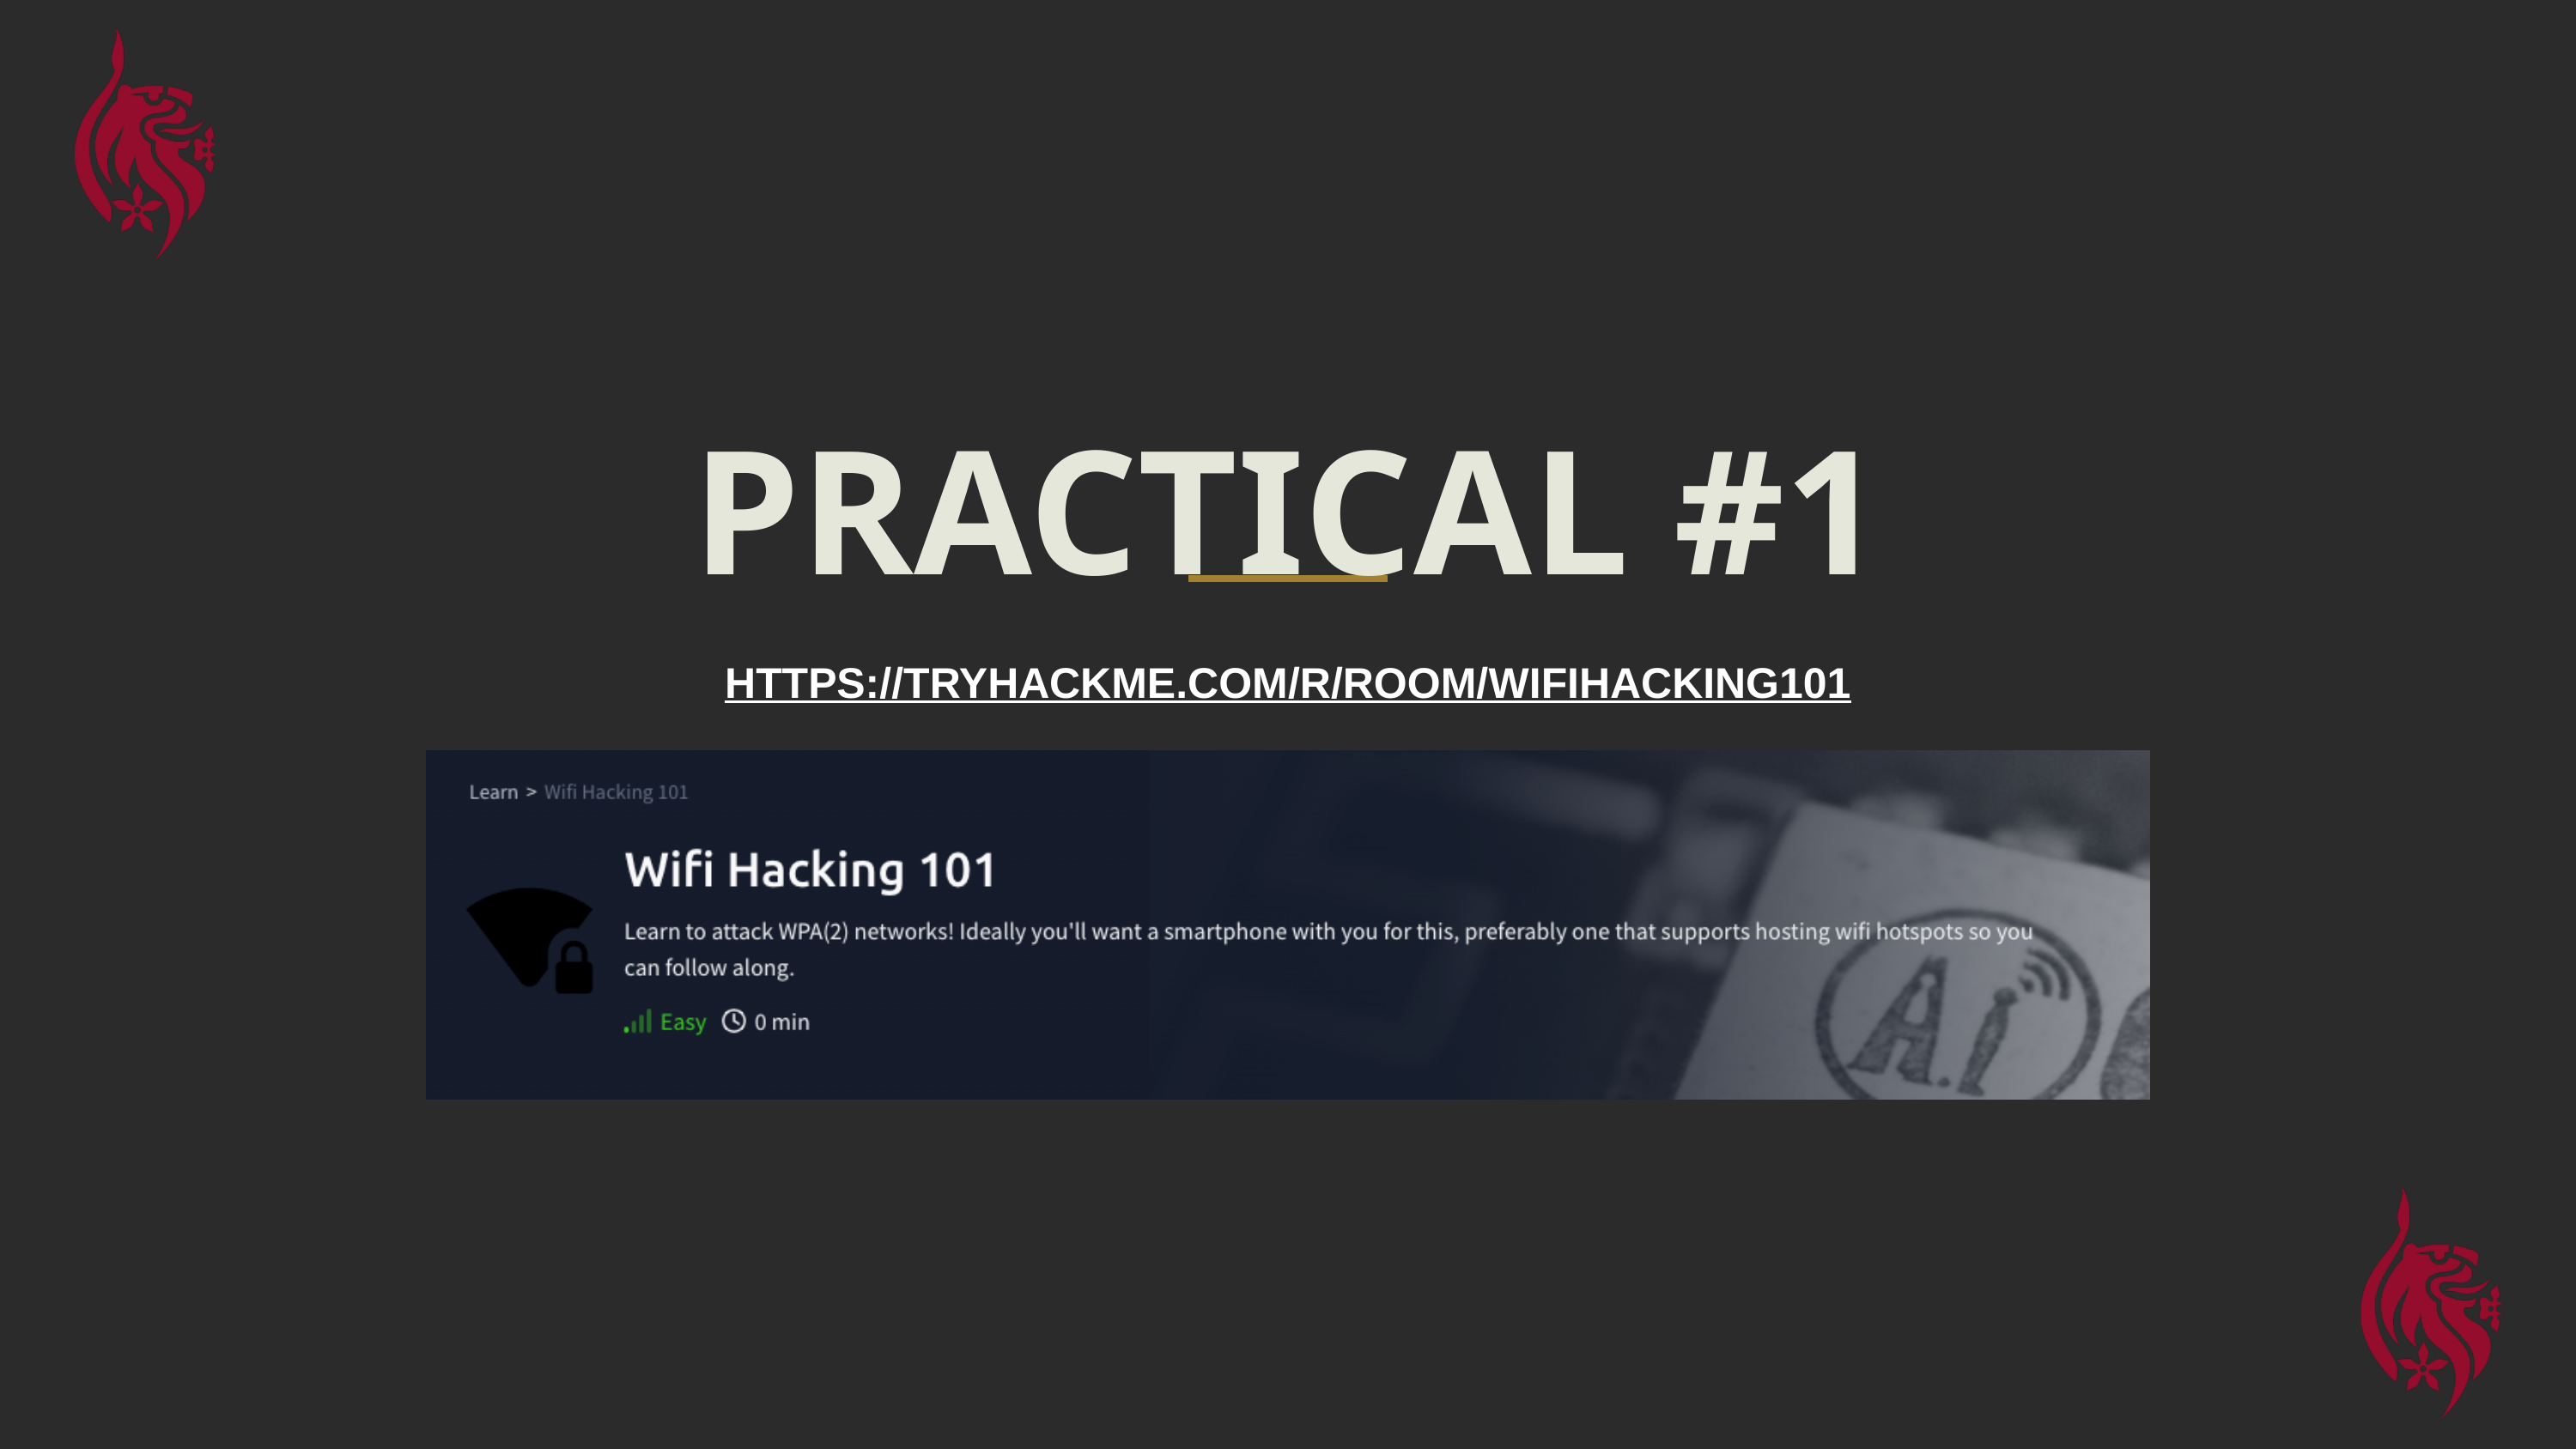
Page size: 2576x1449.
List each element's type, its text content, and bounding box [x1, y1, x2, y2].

text_box [2360, 1185, 2501, 1422]
text_box HTTPS://TRYHACKME.COM/R/ROOM/WIFIHACKING101 [455, 635, 2121, 707]
text_box [426, 750, 2150, 1100]
text_box PRACTICAL #1 [578, 322, 1998, 609]
text_box [75, 26, 216, 264]
